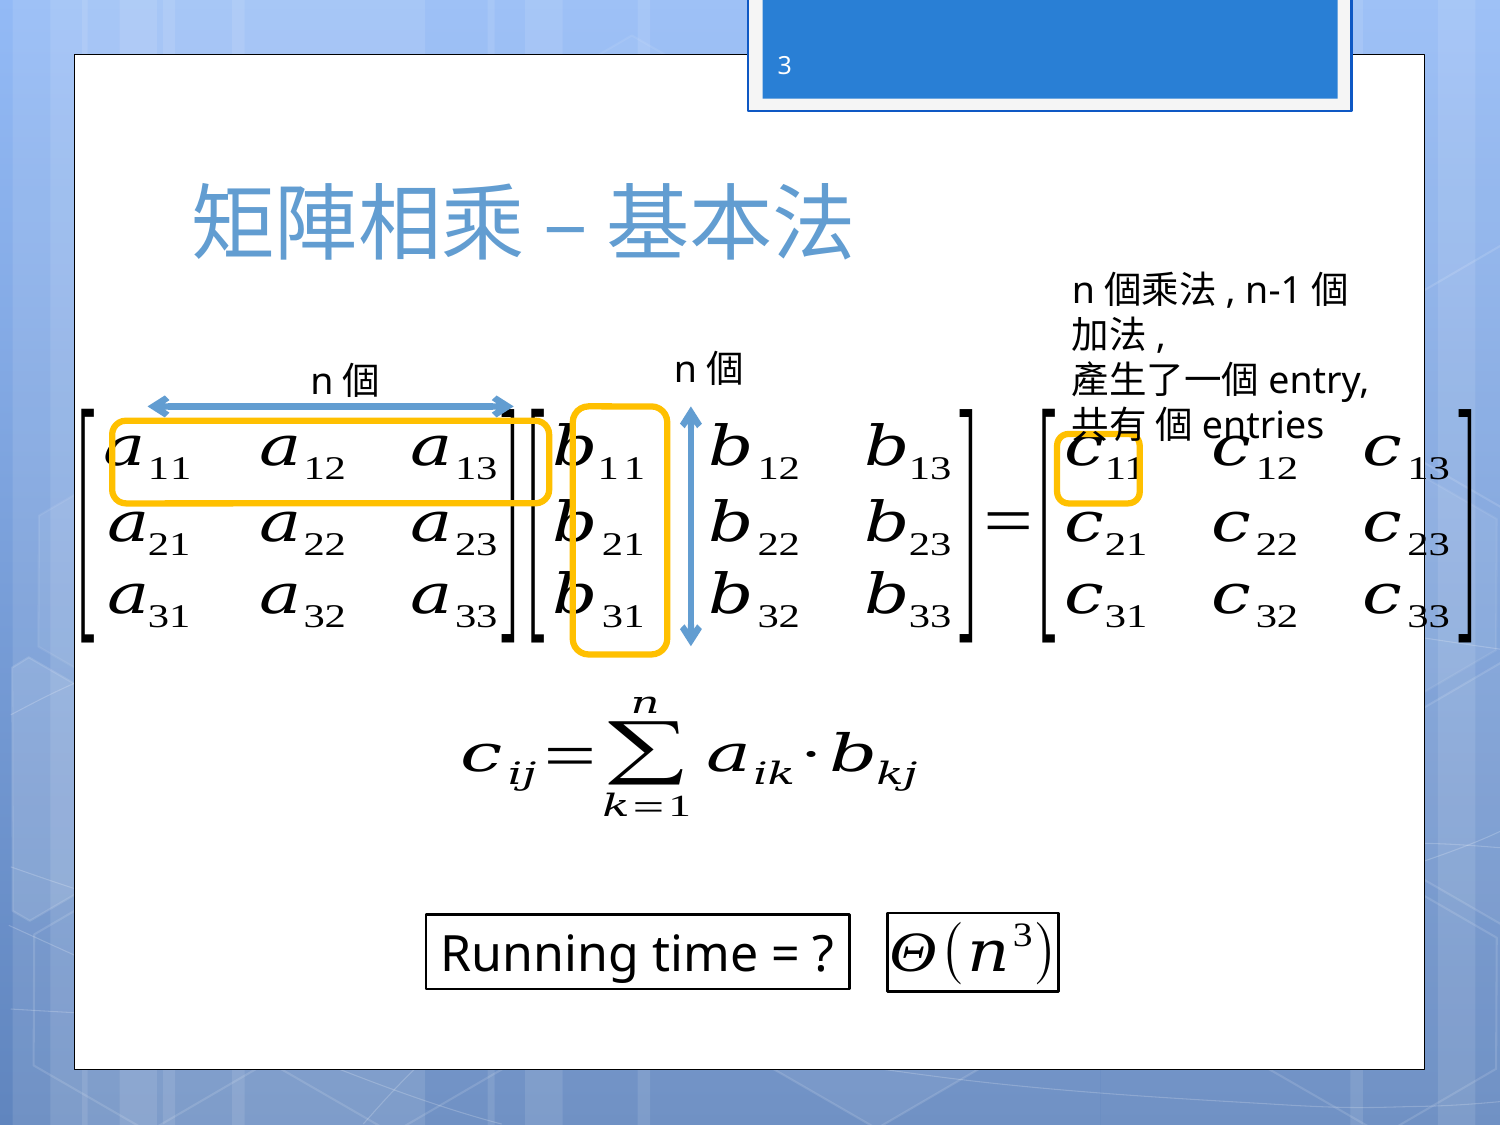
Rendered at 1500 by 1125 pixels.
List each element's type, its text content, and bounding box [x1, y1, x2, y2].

text_box [571, 405, 669, 656]
text_box [1055, 432, 1142, 505]
text_box n個 [659, 338, 759, 398]
text_box [110, 419, 551, 505]
title 矩陣相乘 – 基本法 [176, 90, 1329, 278]
text_box Running time = ? [425, 913, 851, 990]
text_box n個 [295, 349, 395, 406]
slide_number 3 [762, 36, 982, 97]
